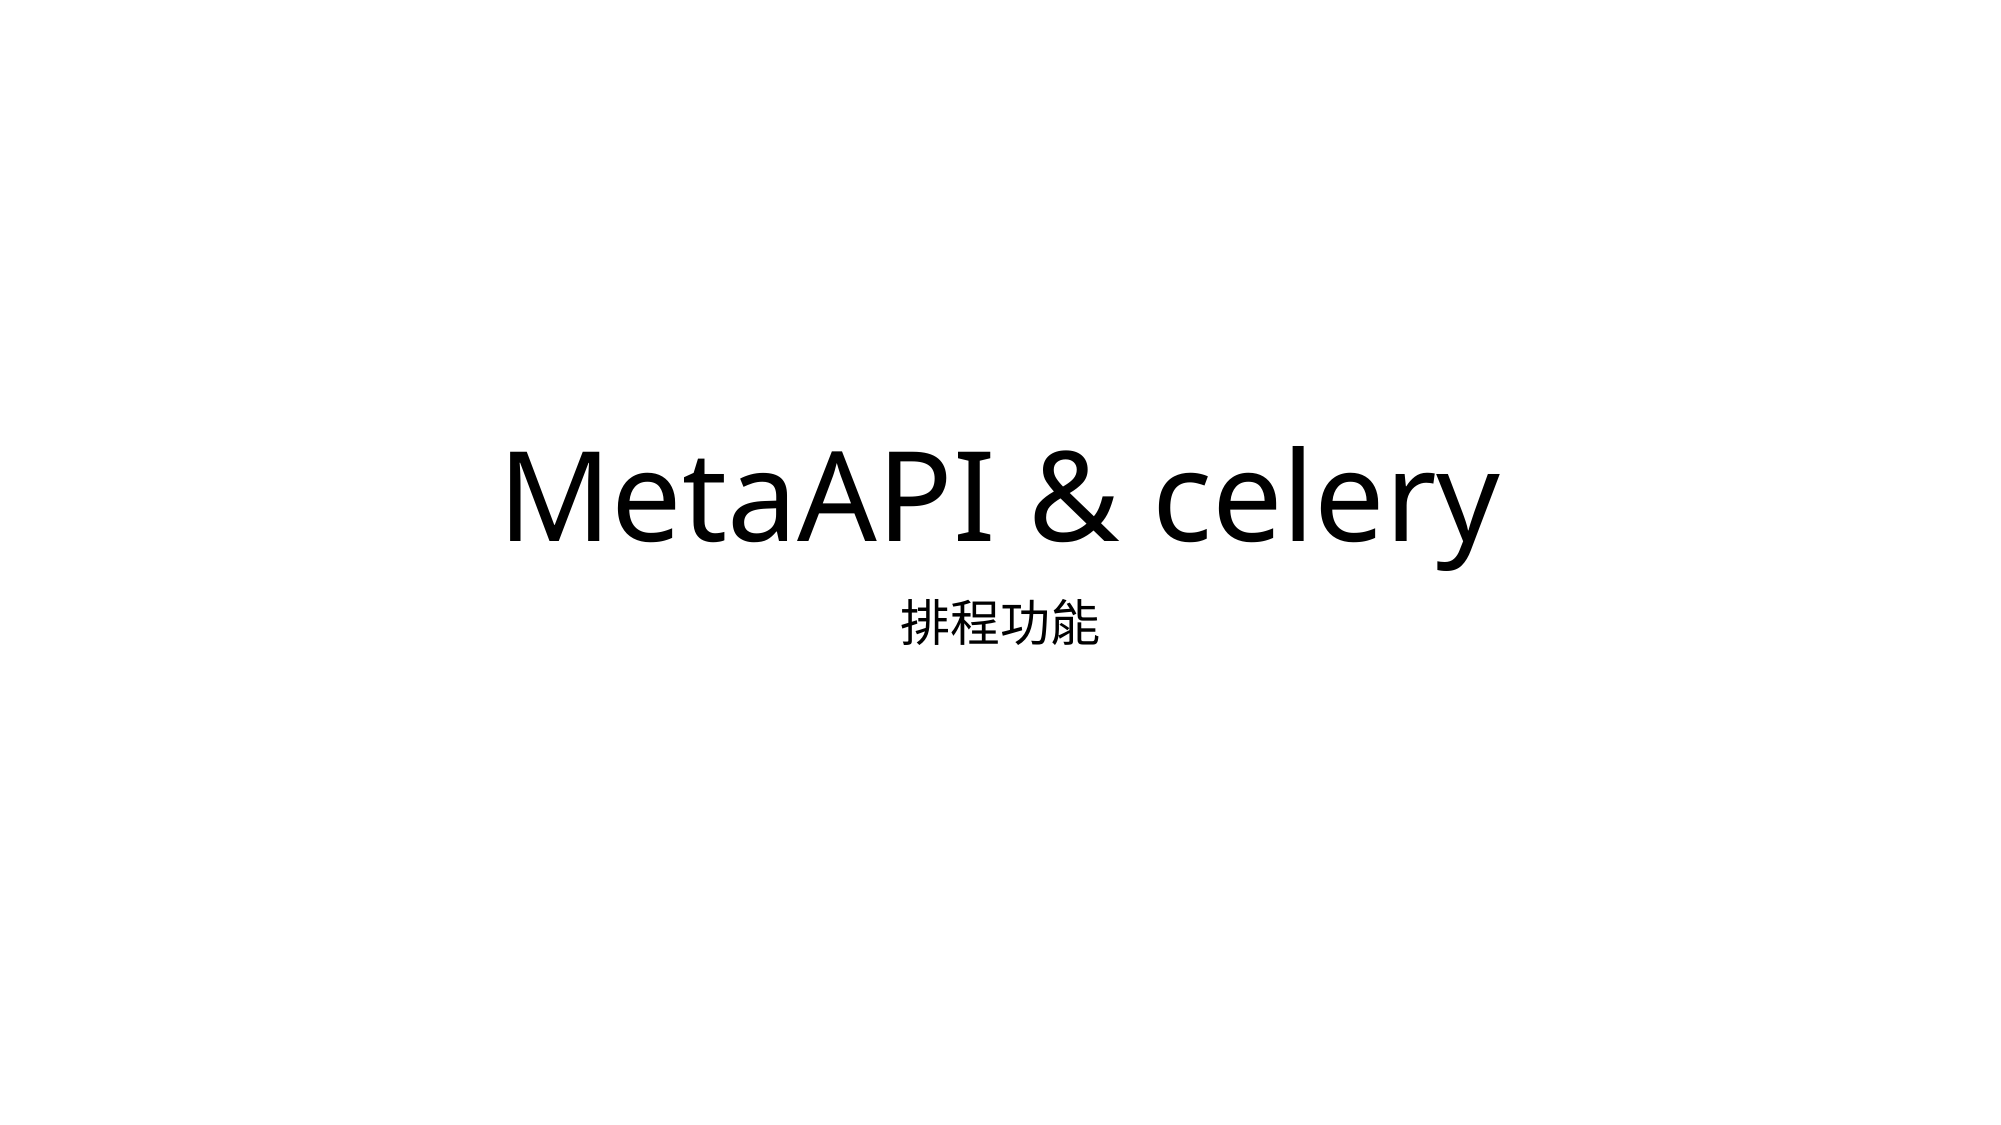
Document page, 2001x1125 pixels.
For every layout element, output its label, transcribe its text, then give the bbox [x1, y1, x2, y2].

subtitle 排程功能 [249, 590, 1750, 863]
title MetaAPI & celery [249, 184, 1750, 576]
